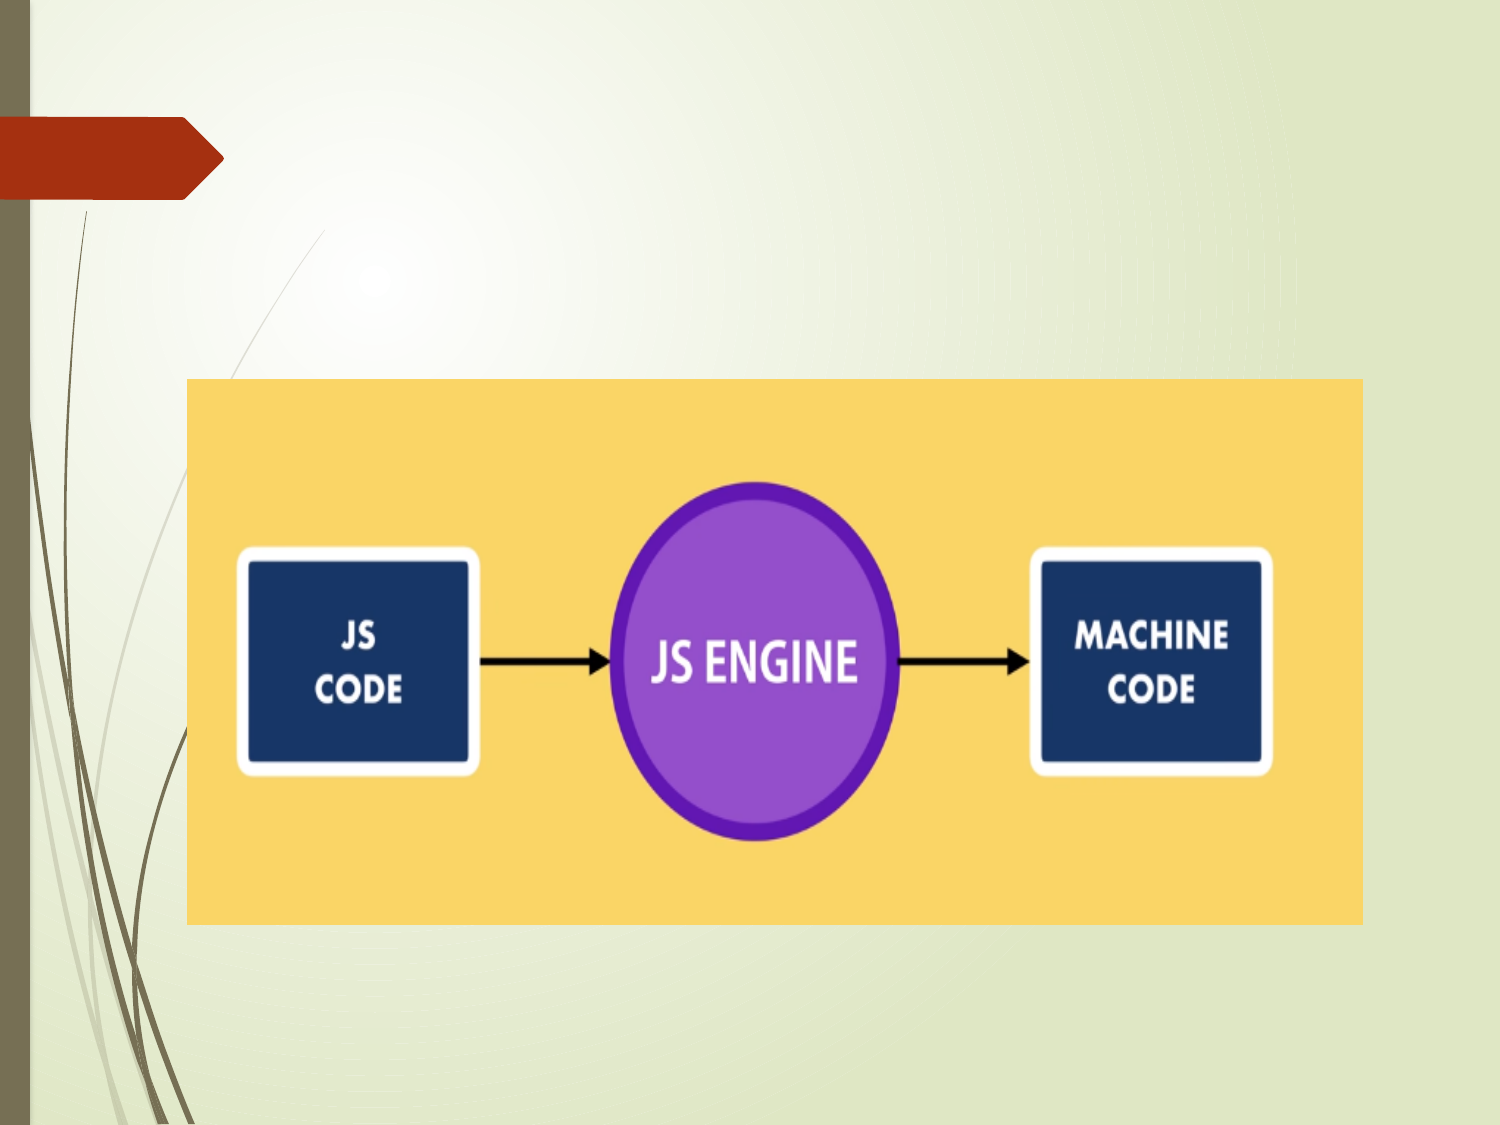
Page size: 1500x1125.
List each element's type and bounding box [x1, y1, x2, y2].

picture [187, 379, 1363, 926]
